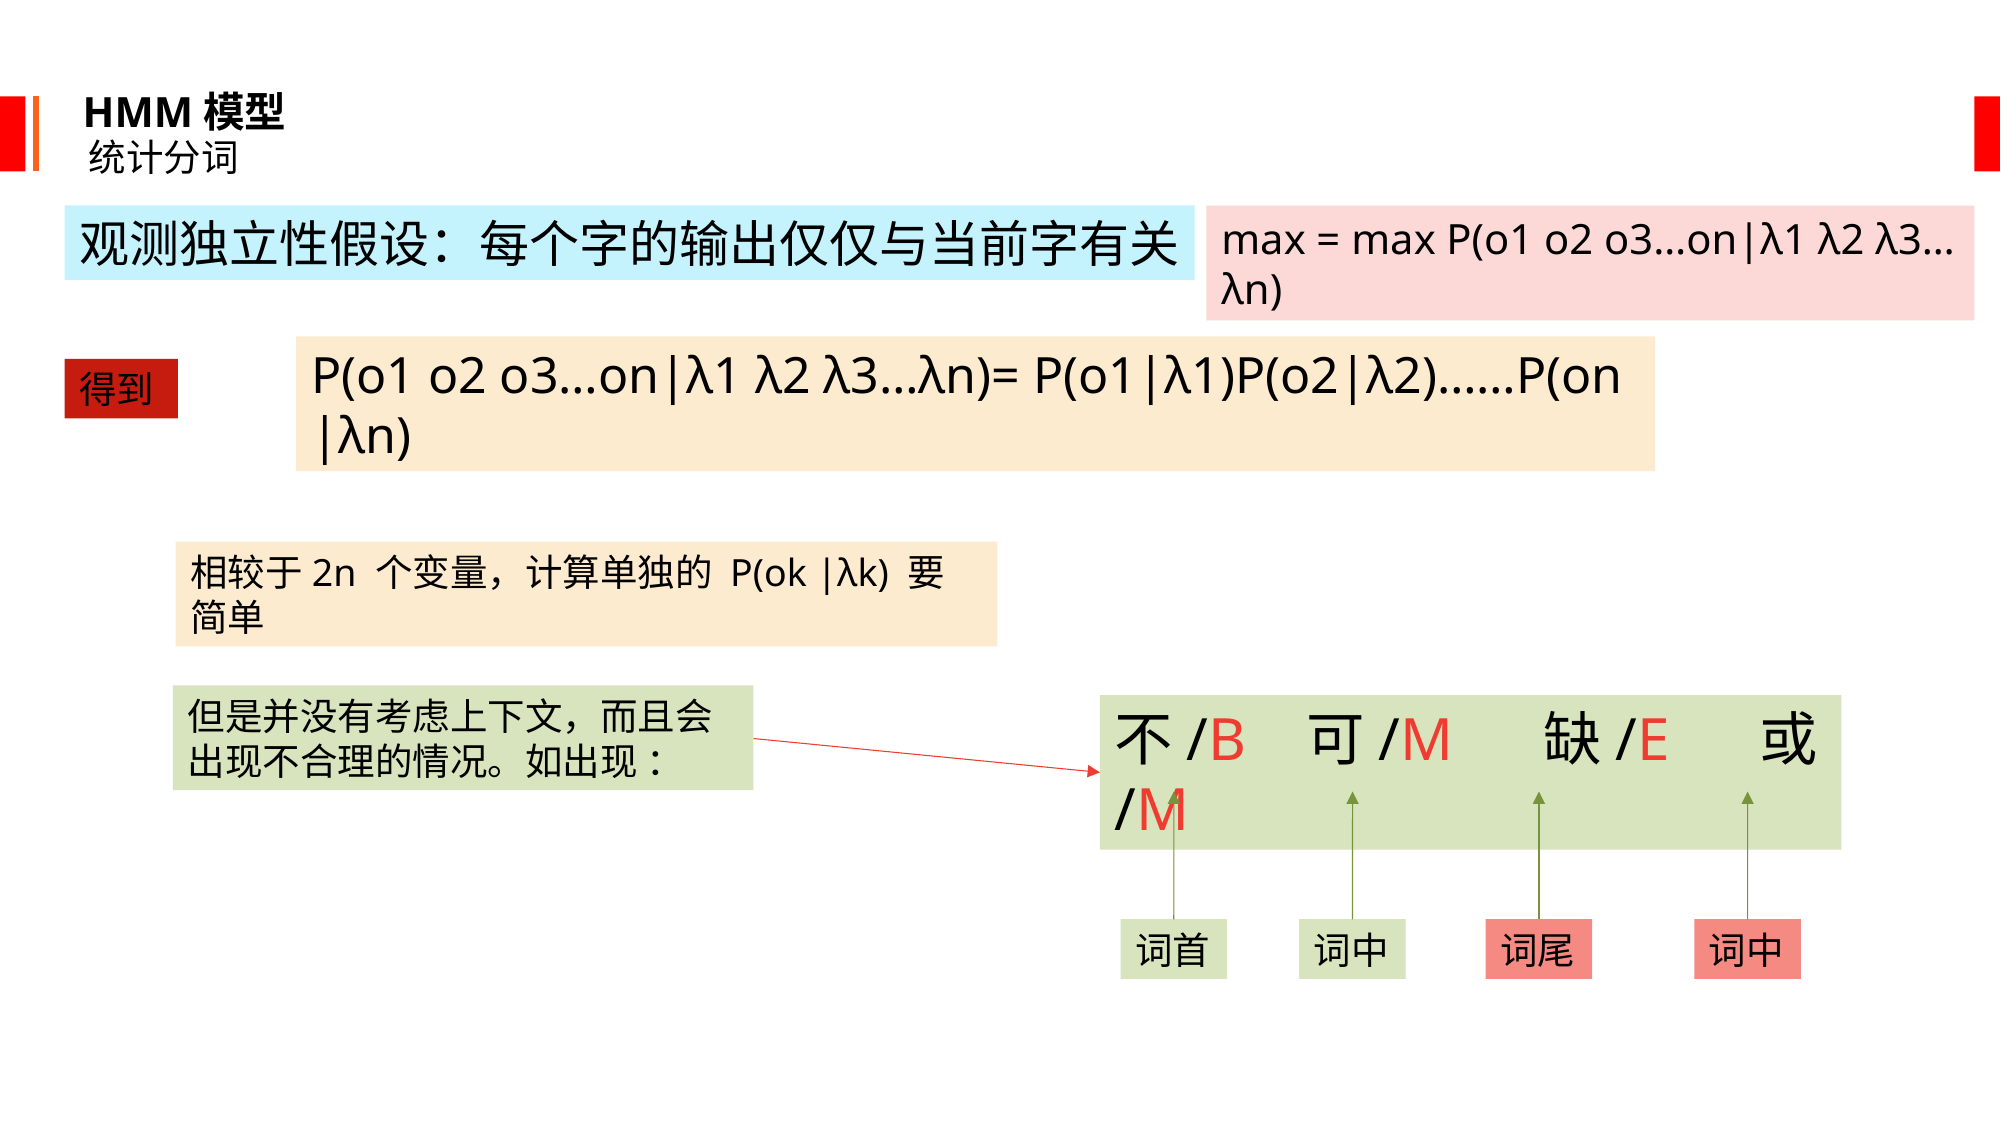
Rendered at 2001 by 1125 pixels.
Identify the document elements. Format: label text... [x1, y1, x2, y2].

text_box max = max P(o1 o2 o3…on|λ1 λ2 λ3…λn) [1206, 205, 1975, 321]
text_box 词中 [1299, 919, 1406, 979]
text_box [0, 78, 2000, 188]
text_box 相较于2n 个变量，计算单独的 P(ok |λk) 要简单 [175, 541, 998, 647]
text_box 词尾 [1485, 919, 1593, 979]
text_box 得到 [64, 358, 178, 419]
text_box 观测独立性假设：每个字的输出仅仅与当前字有关 [64, 205, 1195, 280]
text_box 不/B 可/M 缺/E 或/M [1099, 695, 1842, 850]
text_box 但是并没有考虑上下文，而且会出现不合理的情况。如出现 ： [172, 685, 754, 791]
text_box 词首 [1120, 919, 1227, 979]
text_box 词中 [1694, 919, 1801, 979]
text_box P(o1 o2 o3…on|λ1 λ2 λ3…λn)= P(o1|λ1)P(o2|λ2)……P(on |λn) [296, 336, 1656, 472]
